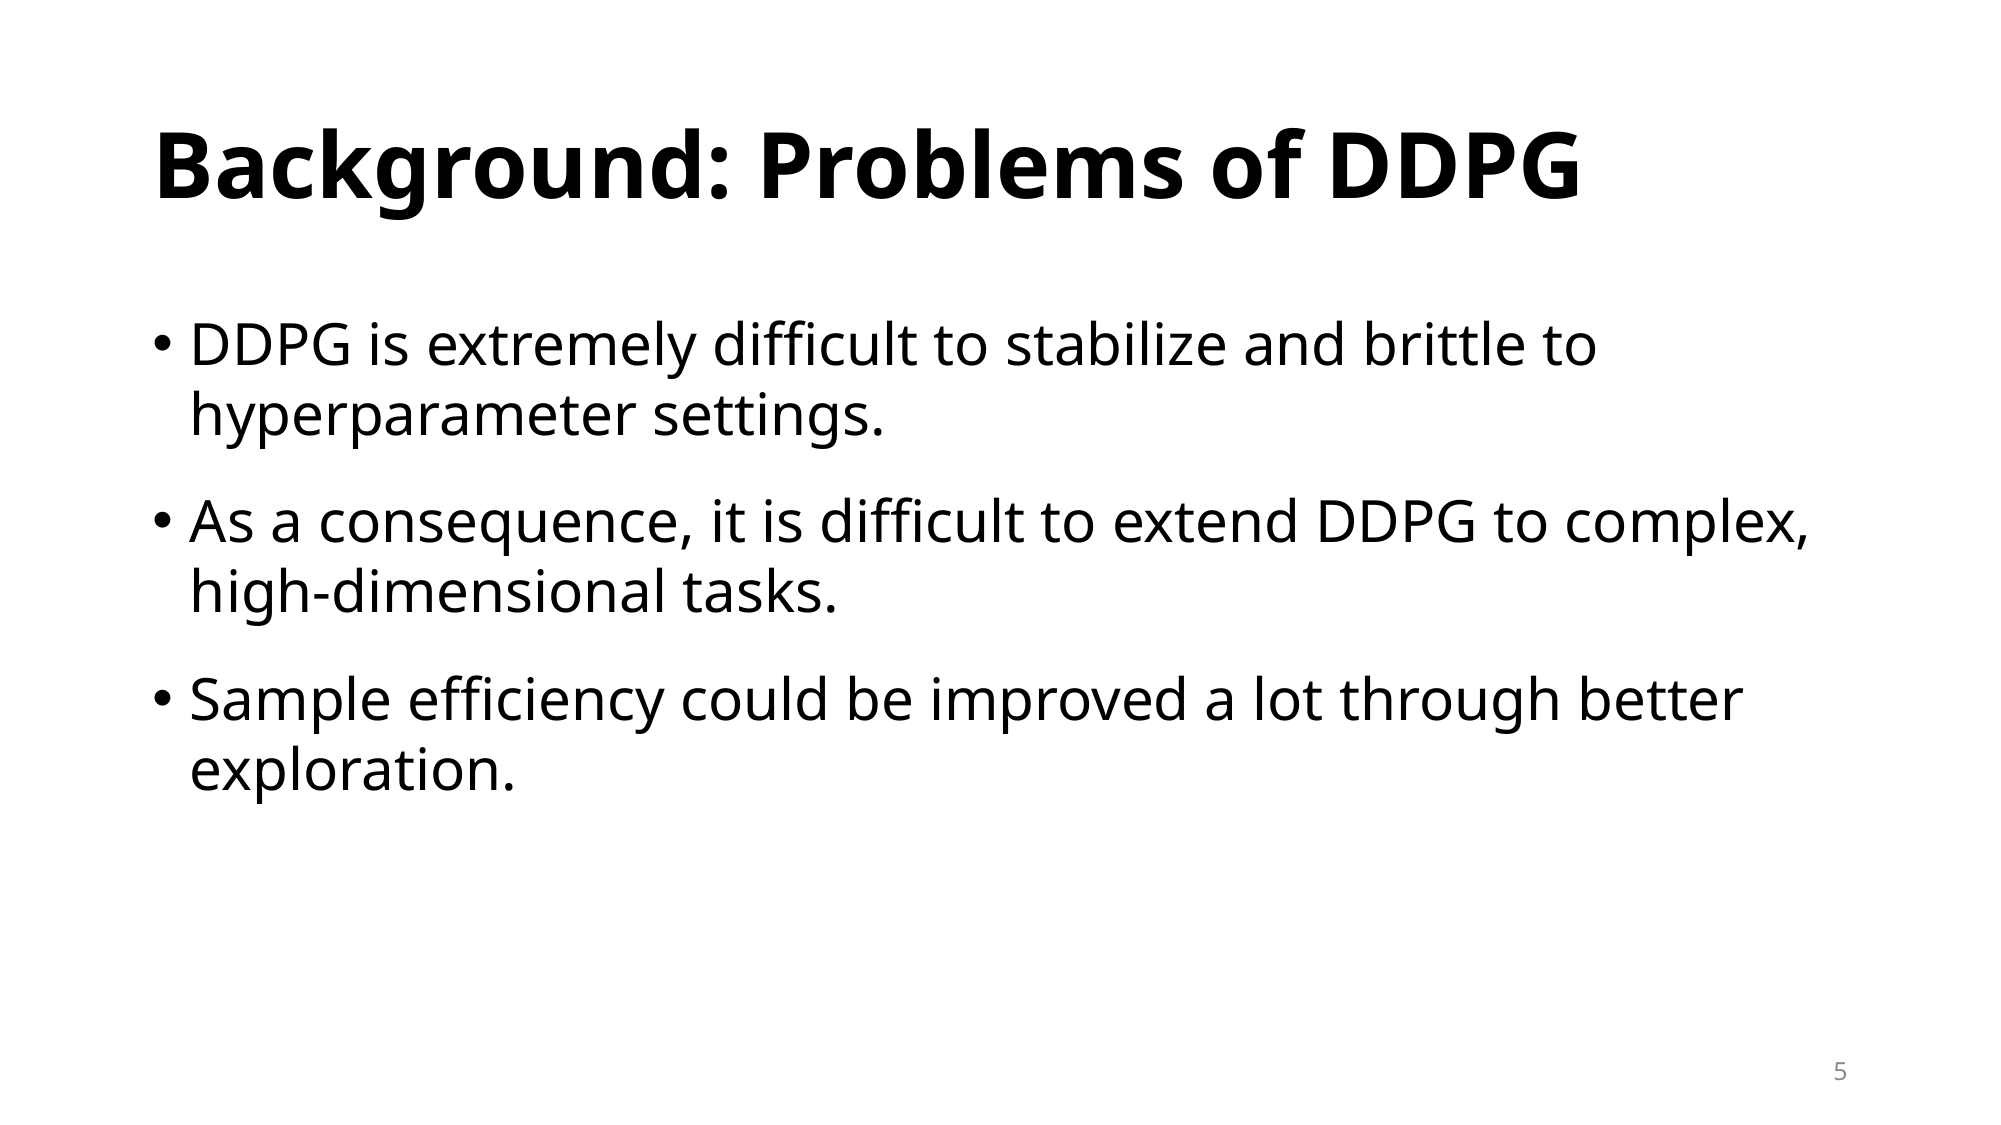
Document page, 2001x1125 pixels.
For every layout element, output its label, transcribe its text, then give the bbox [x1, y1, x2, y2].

slide_number 5 [1412, 1042, 1863, 1103]
title Background: Problems of DDPG [137, 59, 1863, 278]
list DDPG is extremely difficult to stabilize and brittle to hyperparameter settings. As a consequence, it is difficult to extend DDPG to complex, high-dimensional tasks. Sample efficiency could be improved a lot through better exploration. [137, 299, 1863, 1014]
